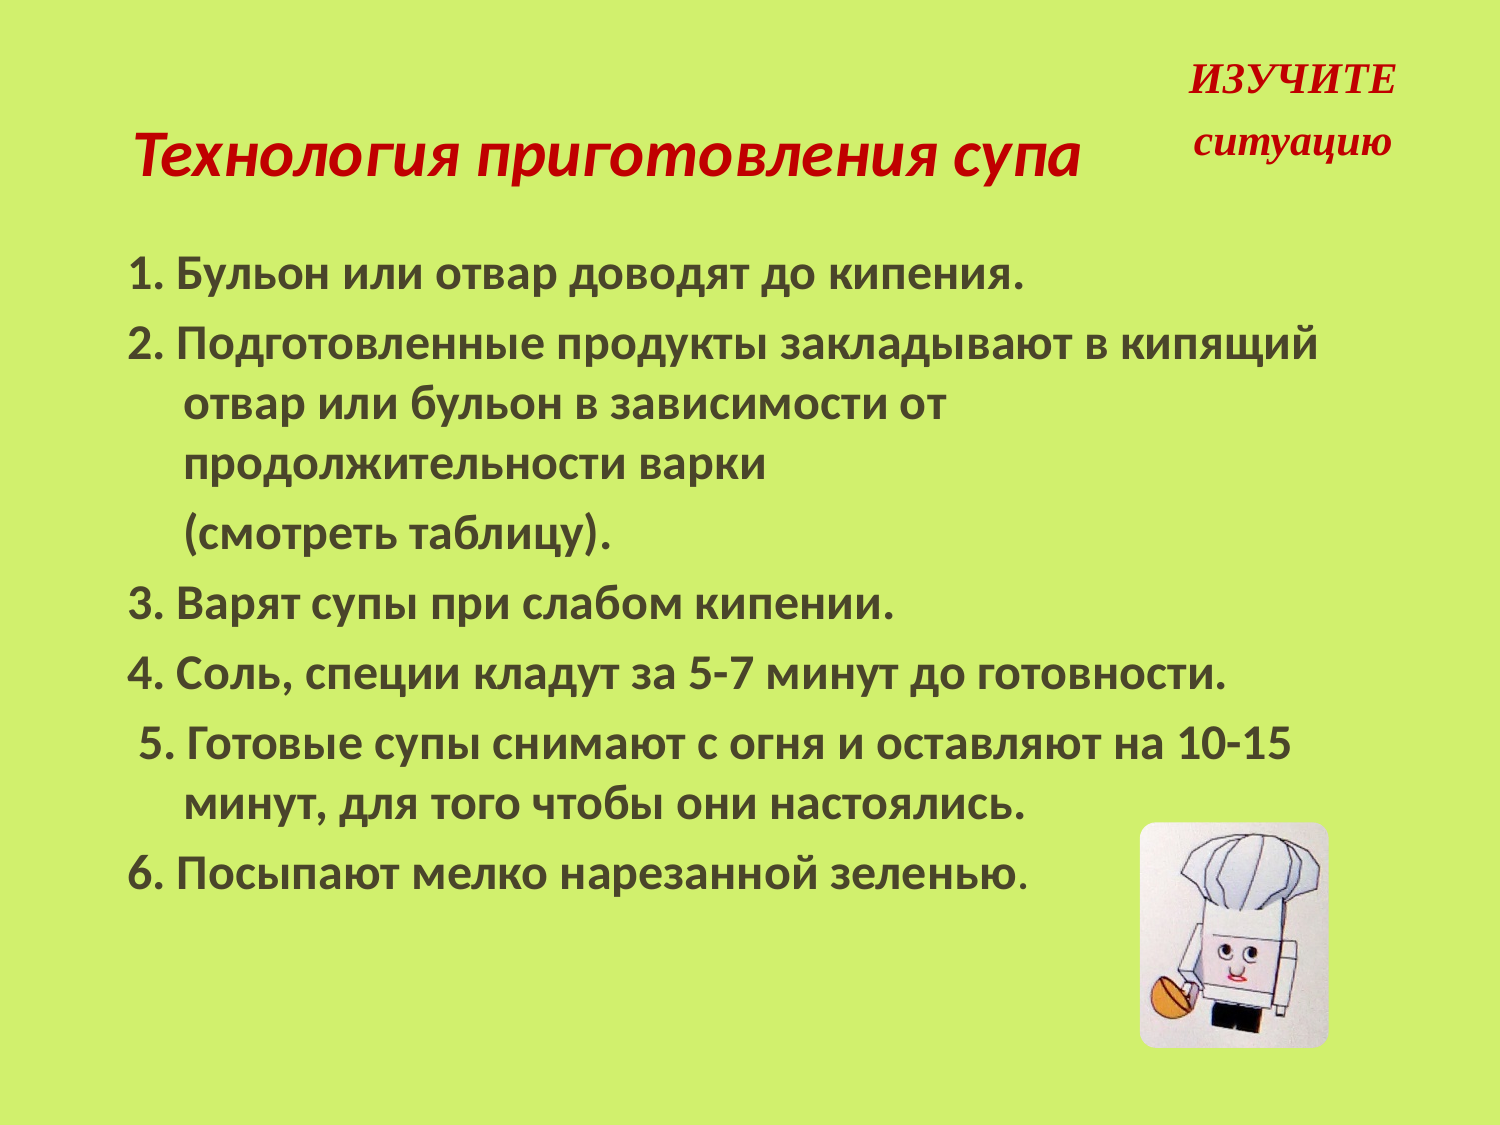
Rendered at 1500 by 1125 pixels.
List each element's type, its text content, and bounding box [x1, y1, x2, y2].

text_box ИЗУЧИТЕ ситуацию [1128, 42, 1459, 197]
list 1. Бульон или отвар доводят до кипения. 2. Подготовленные продукты закладывают в кипящий отвар или бульон в зависимости от продолжительности варки (смотреть таблицу). 3. Варят супы при слабом кипении. 4. Соль, специи кладут за 5-7 минут до готовности. 5. Готовые супы снимают с огня и оставляют на 10-15 минут, для того чтобы они настоялись. 6. Посыпают мелко нарезанной зеленью. [112, 231, 1366, 976]
list Технология приготовления супа [64, 101, 1152, 220]
picture [1139, 822, 1329, 1049]
